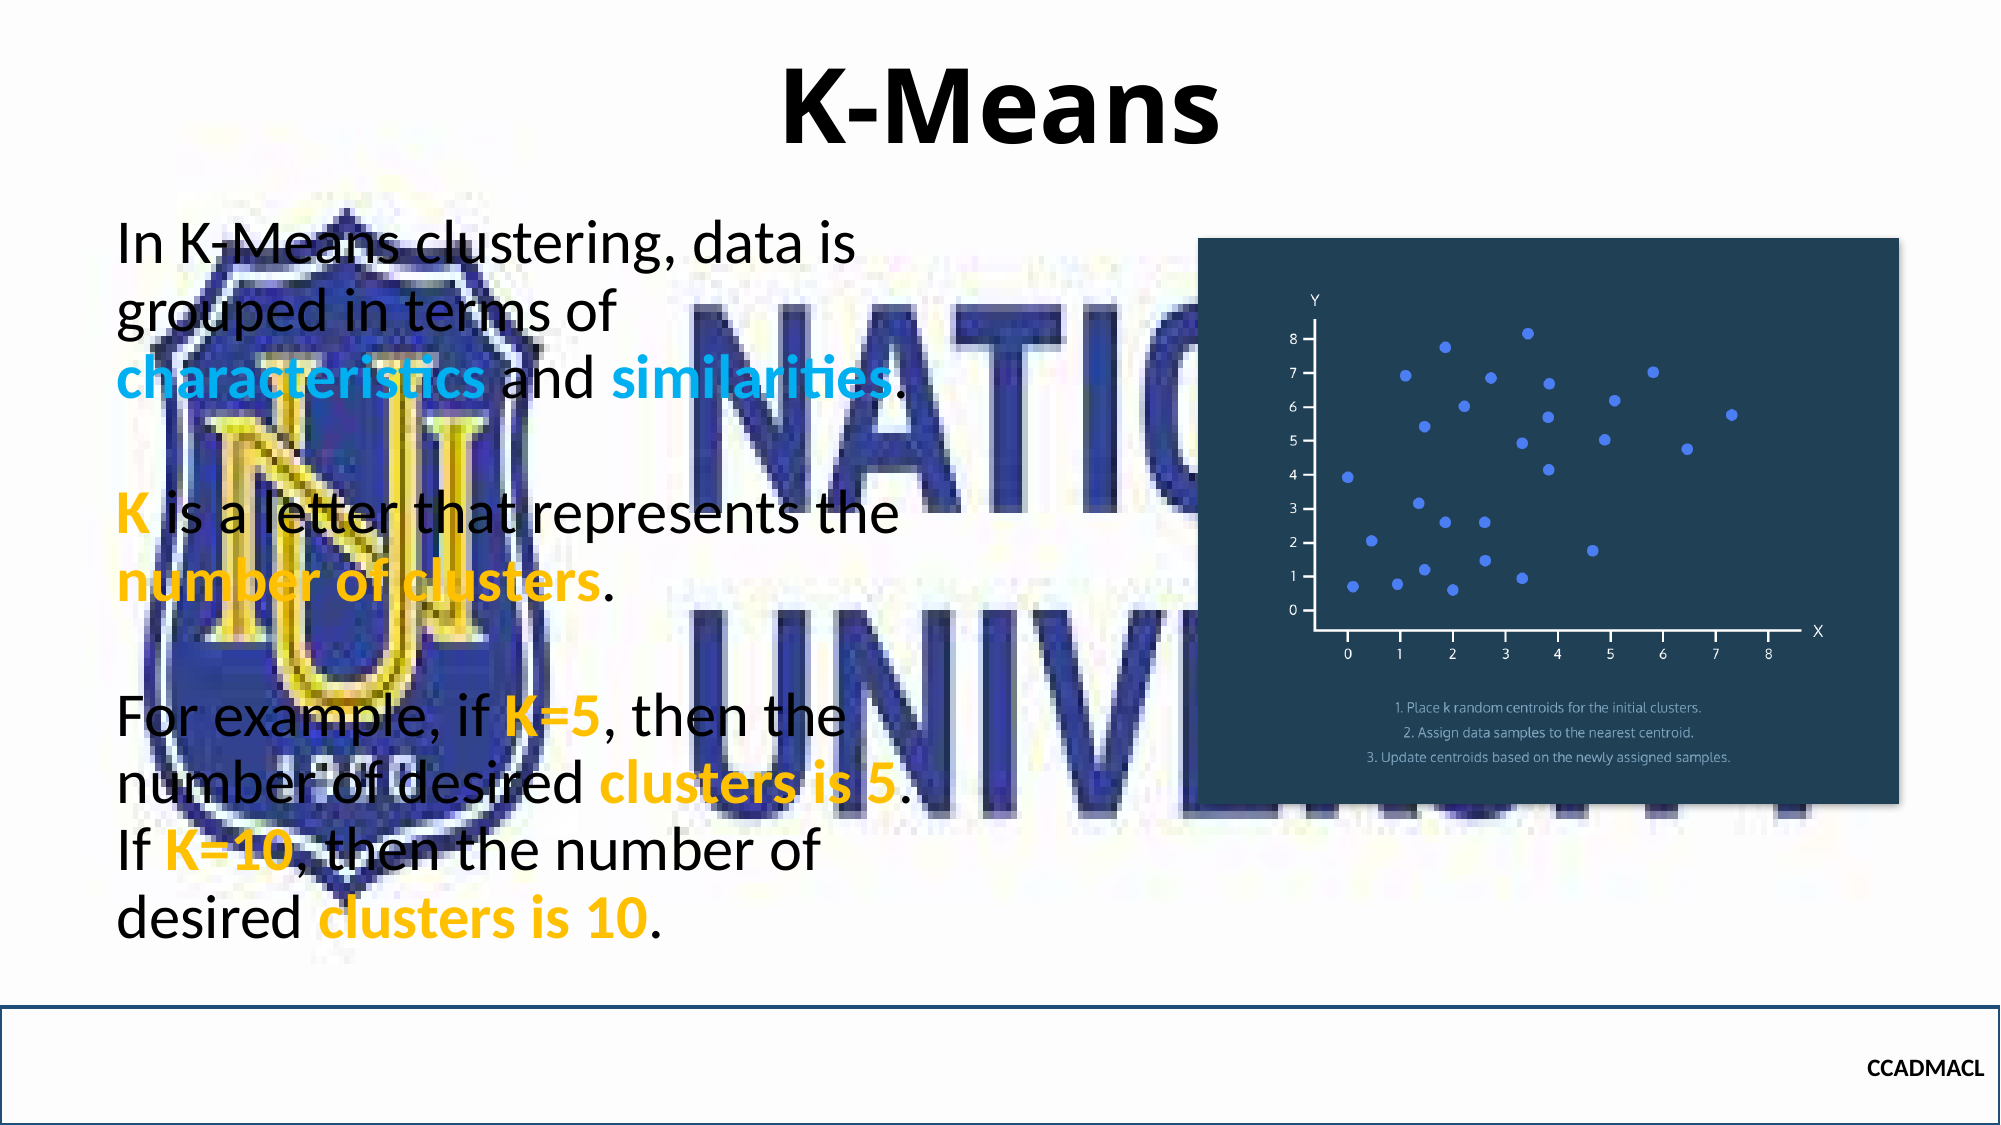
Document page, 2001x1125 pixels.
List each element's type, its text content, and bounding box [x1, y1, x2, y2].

picture [0, 0, 2000, 1007]
title K-Means [249, 55, 1750, 174]
text_box In K-Means clustering, data is grouped in terms of characteristics and similarities. K is a letter that represents the number of clusters. For example, if K=5, then the number of desired clusters is 5. If K=10, then the number of desired clusters is 10. [101, 188, 971, 1095]
footer CCADMACL [0, 1007, 2000, 1125]
